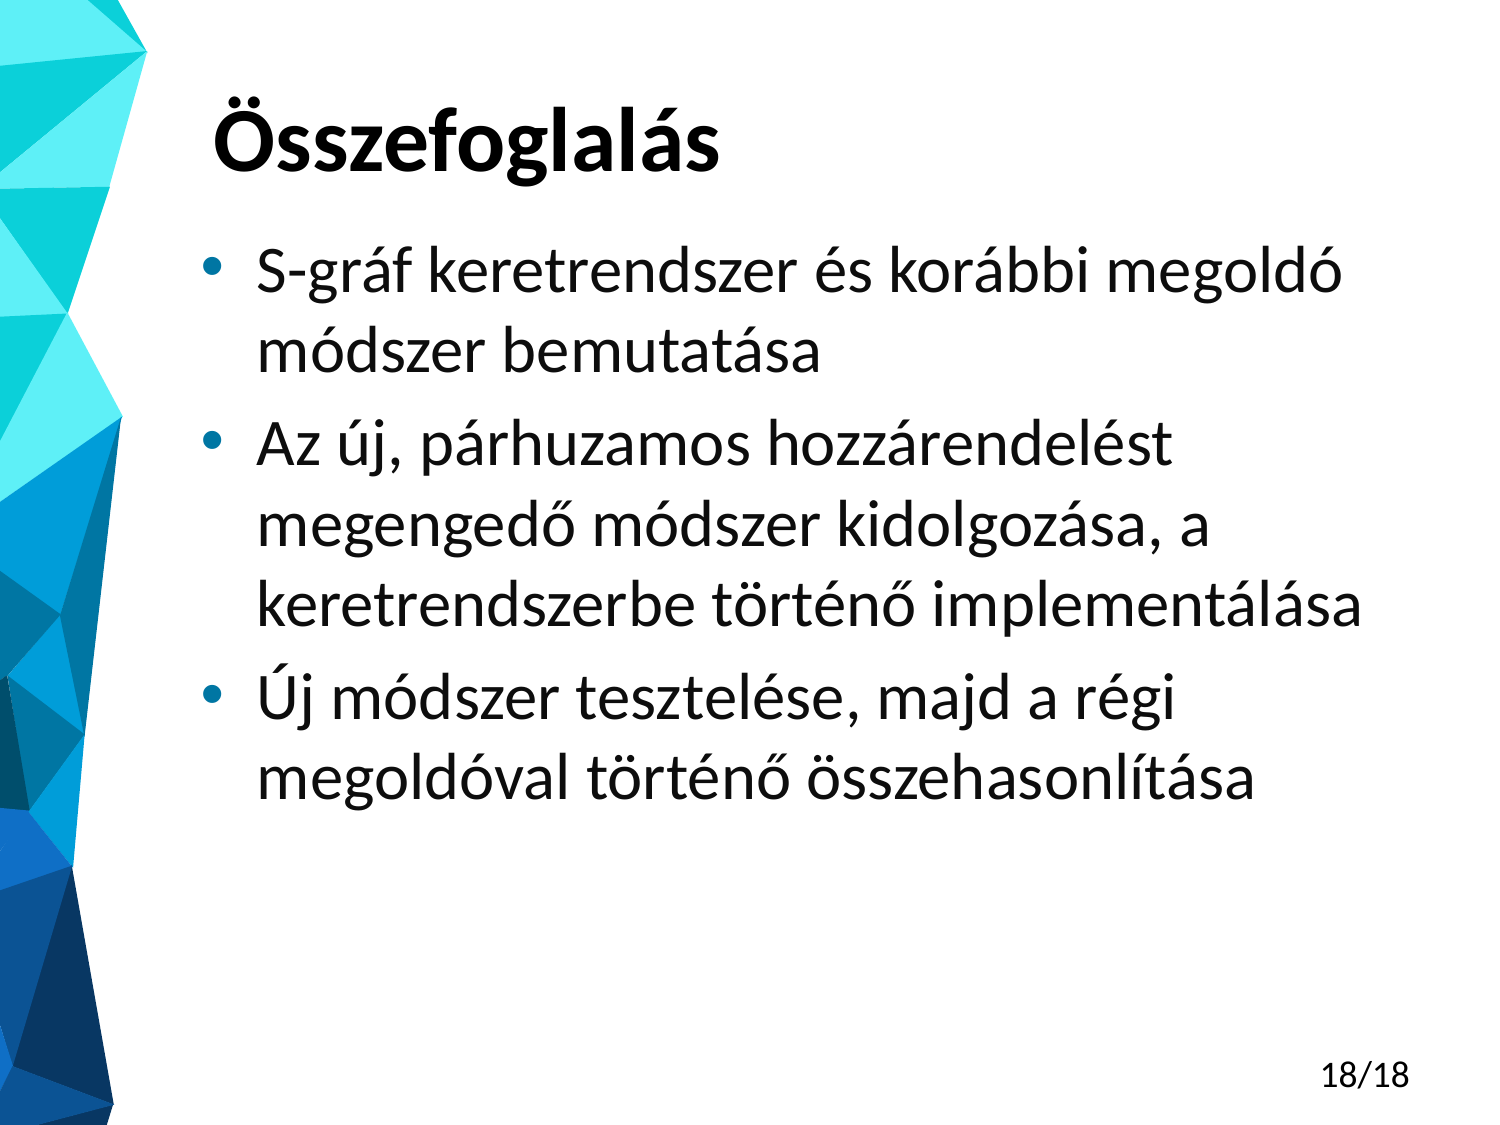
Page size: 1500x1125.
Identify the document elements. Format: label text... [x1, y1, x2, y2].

list S-gráf keretrendszer és korábbi megoldó módszer bemutatása Az új, párhuzamos hozzárendelést megengedő módszer kidolgozása, a keretrendszerbe történő implementálása Új módszer tesztelése, majd a régi megoldóval történő összehasonlítása [185, 218, 1412, 978]
title Összefoglalás [198, 41, 1500, 229]
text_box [0, 488, 637, 637]
slide_number 18/18 [1074, 1042, 1425, 1103]
